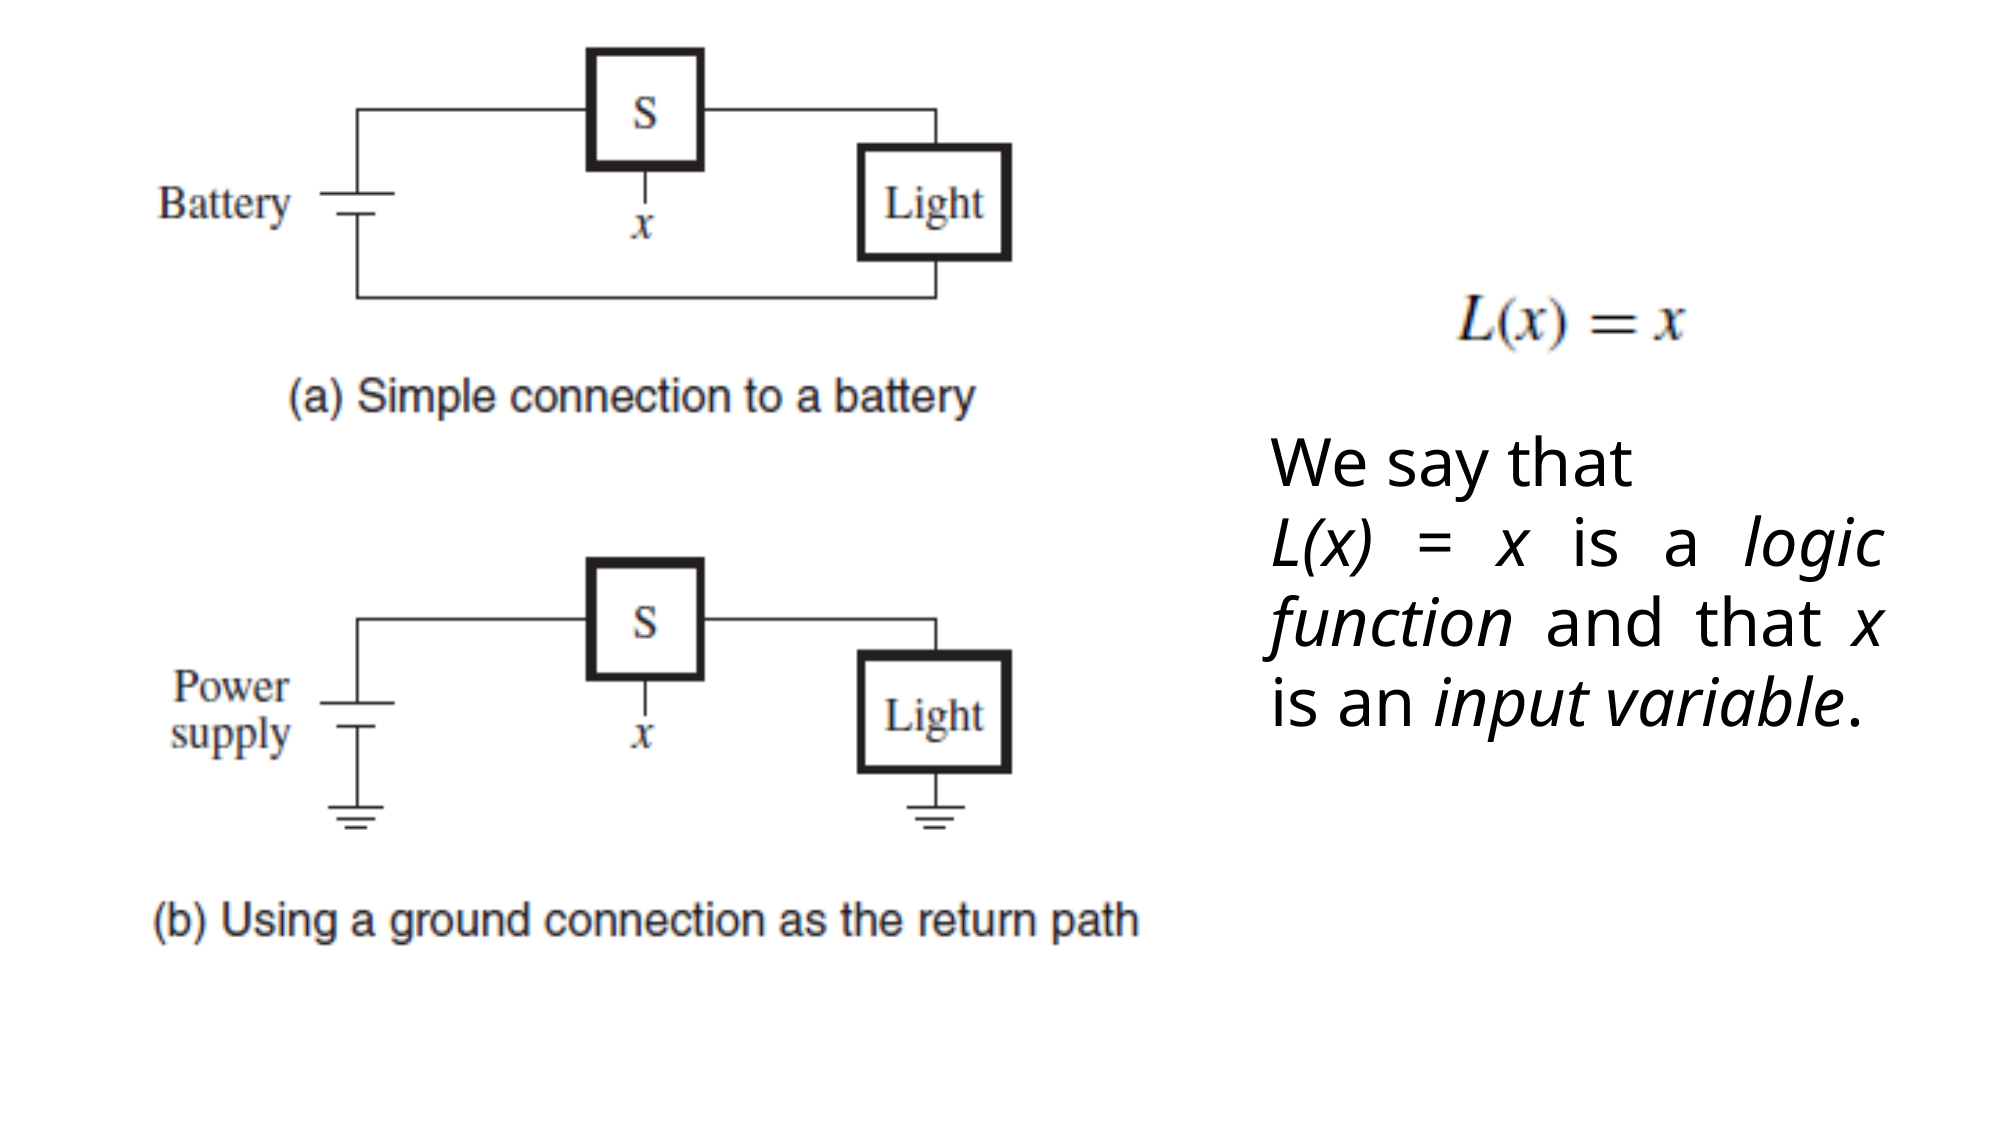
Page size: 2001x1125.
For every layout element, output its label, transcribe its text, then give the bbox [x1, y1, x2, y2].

picture [91, 31, 1176, 992]
text_box We say that L(x) = x is a logic function and that x is an input variable. [1256, 412, 1900, 748]
picture [1444, 279, 1712, 383]
